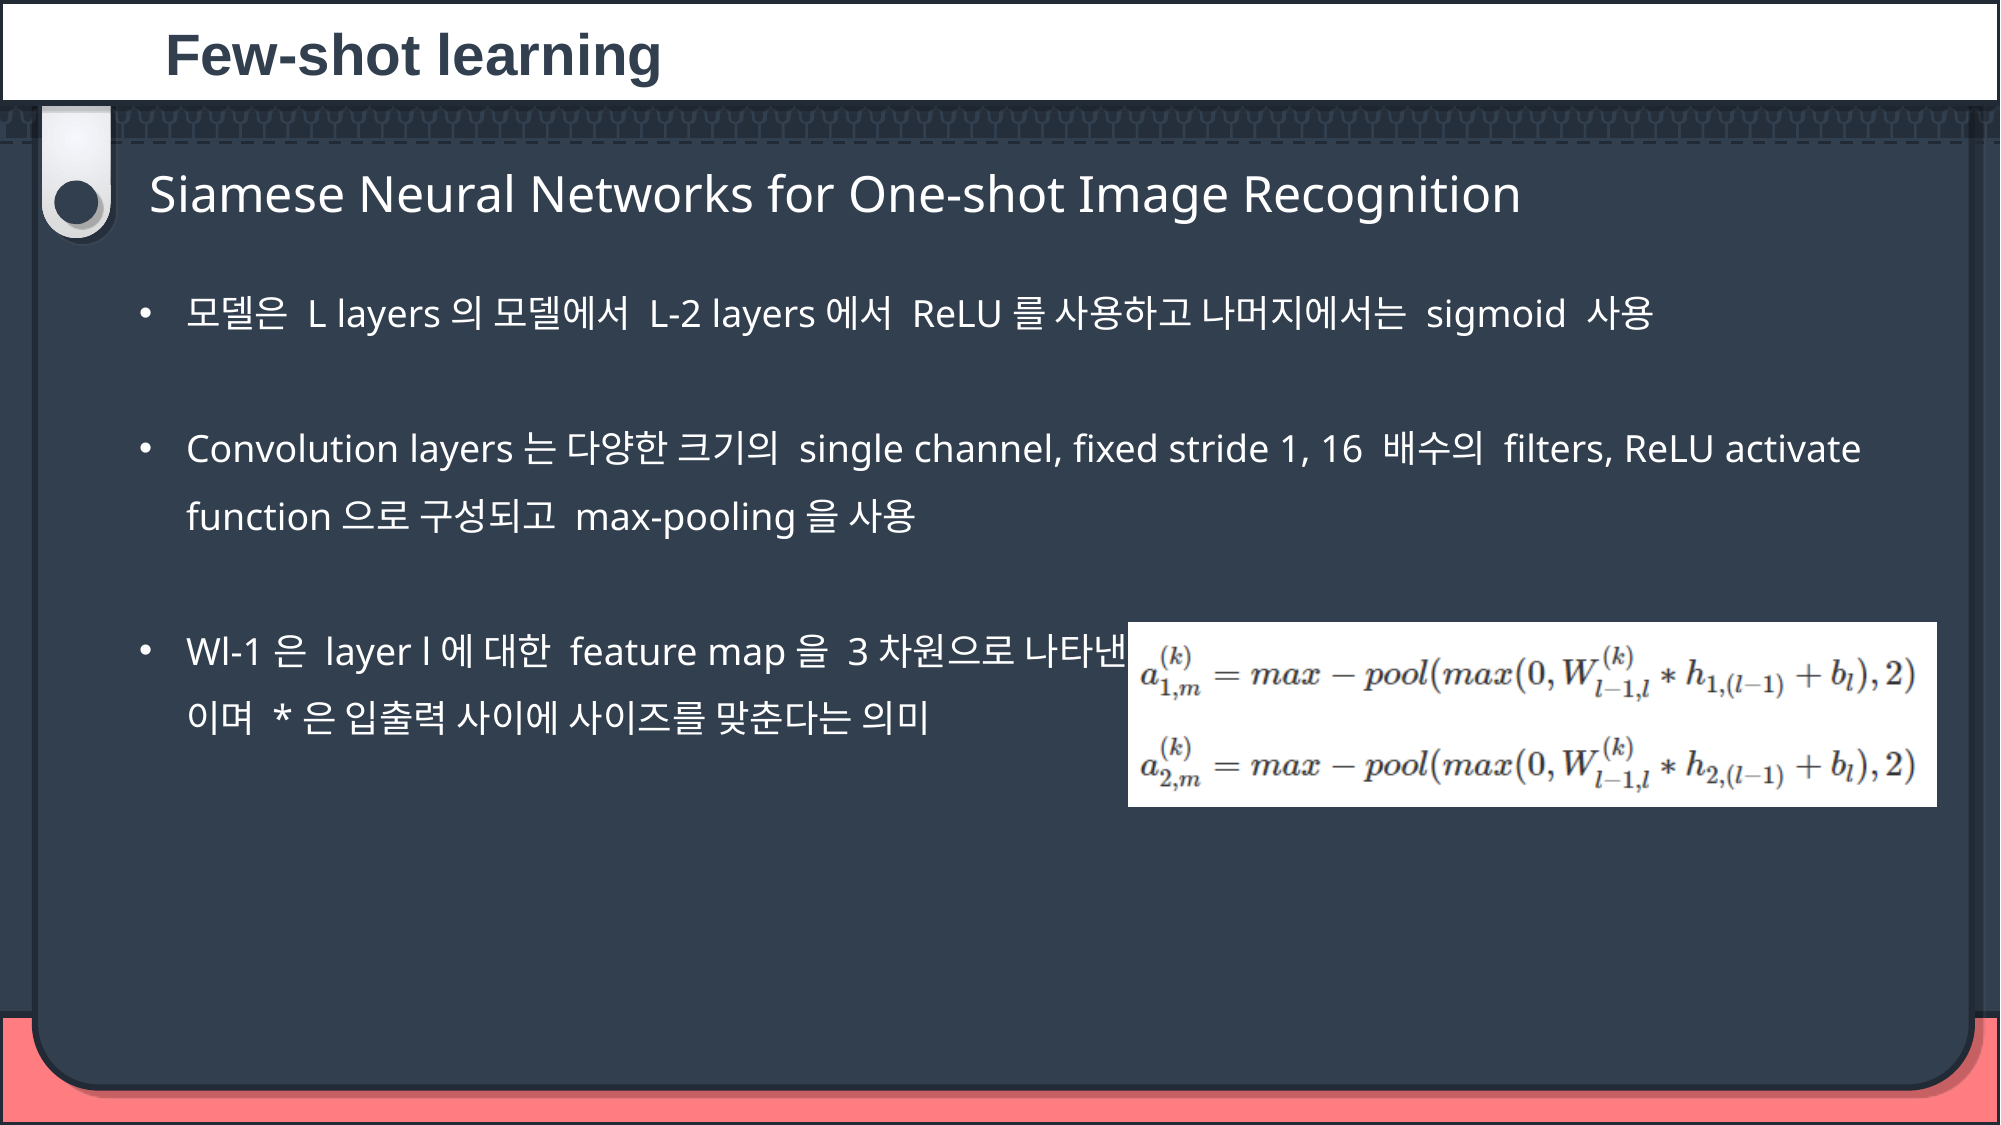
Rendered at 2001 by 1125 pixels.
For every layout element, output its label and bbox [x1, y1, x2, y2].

text_box [0, 0, 2000, 1125]
picture [1127, 621, 1937, 807]
